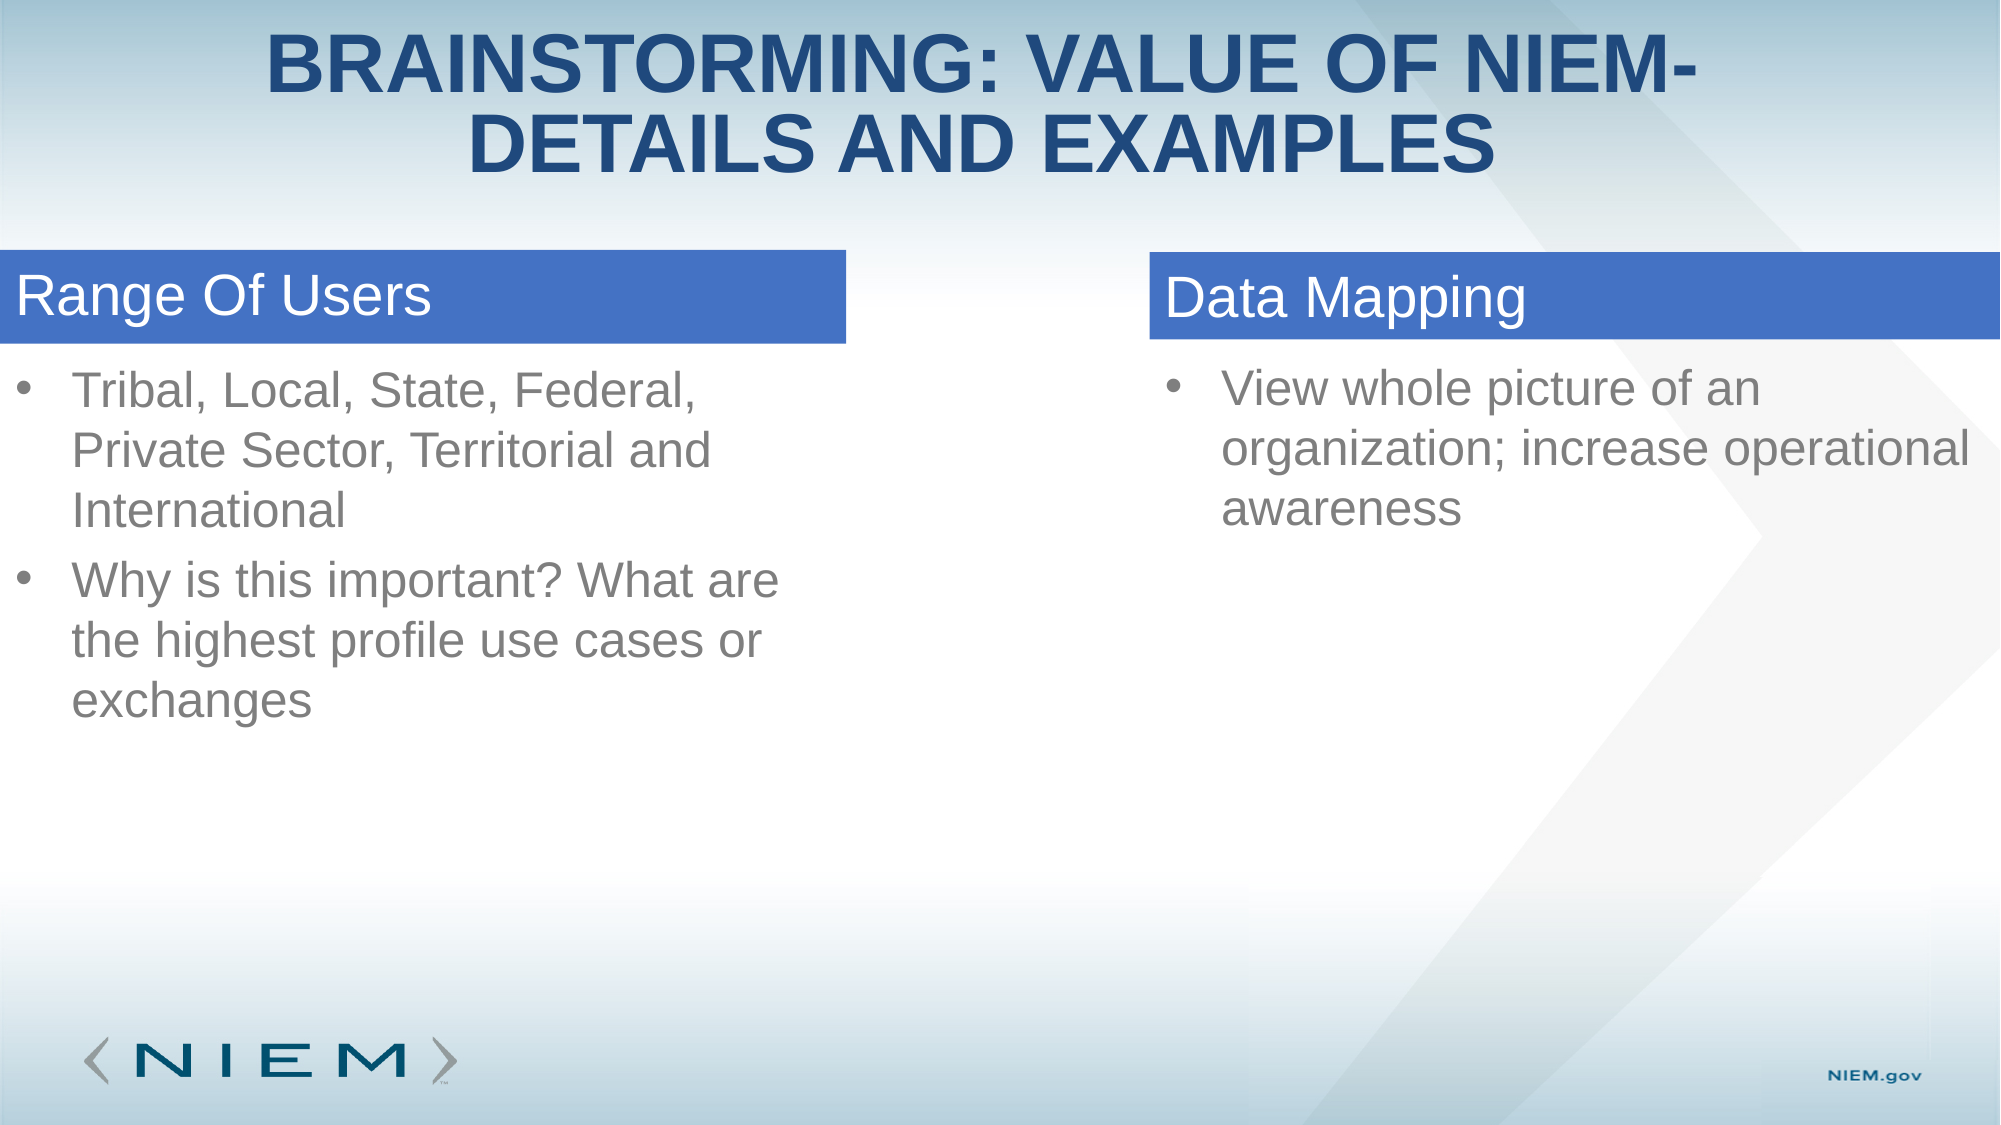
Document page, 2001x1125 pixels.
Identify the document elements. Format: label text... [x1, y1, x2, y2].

list View whole picture of an organization; increase operational awareness [1149, 348, 2000, 1103]
list Data Mapping [1149, 252, 2000, 340]
list Tribal, Local, State, Federal, Private Sector, Territorial and International Why is this important? What are the highest profile use cases or exchanges [0, 350, 847, 1103]
picture [0, 0, 2000, 1125]
title Brainstorming: Value of NIEM- Details and Examples [204, 21, 1761, 159]
list Range Of Users [0, 249, 847, 344]
